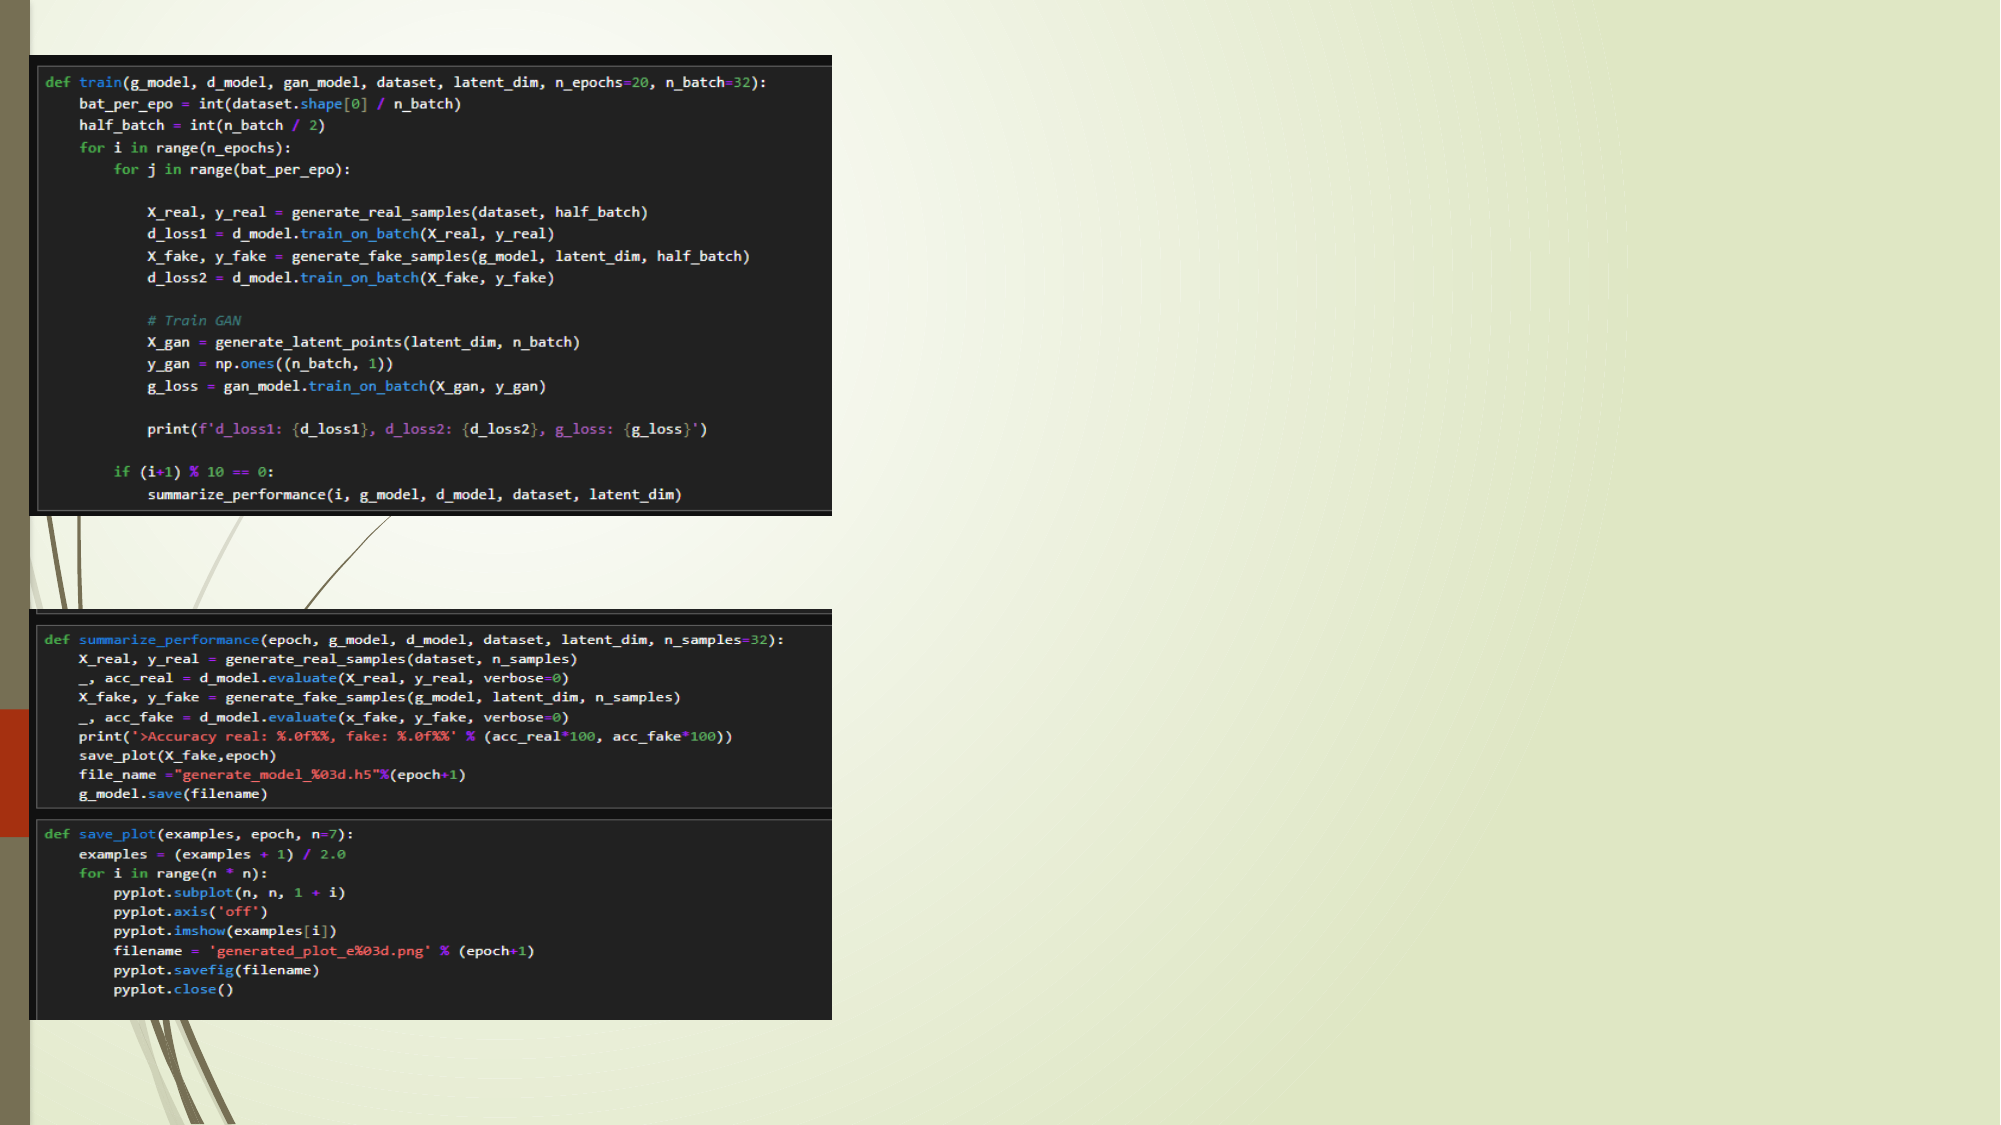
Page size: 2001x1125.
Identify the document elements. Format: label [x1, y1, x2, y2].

picture [28, 55, 833, 516]
picture [28, 609, 833, 1020]
